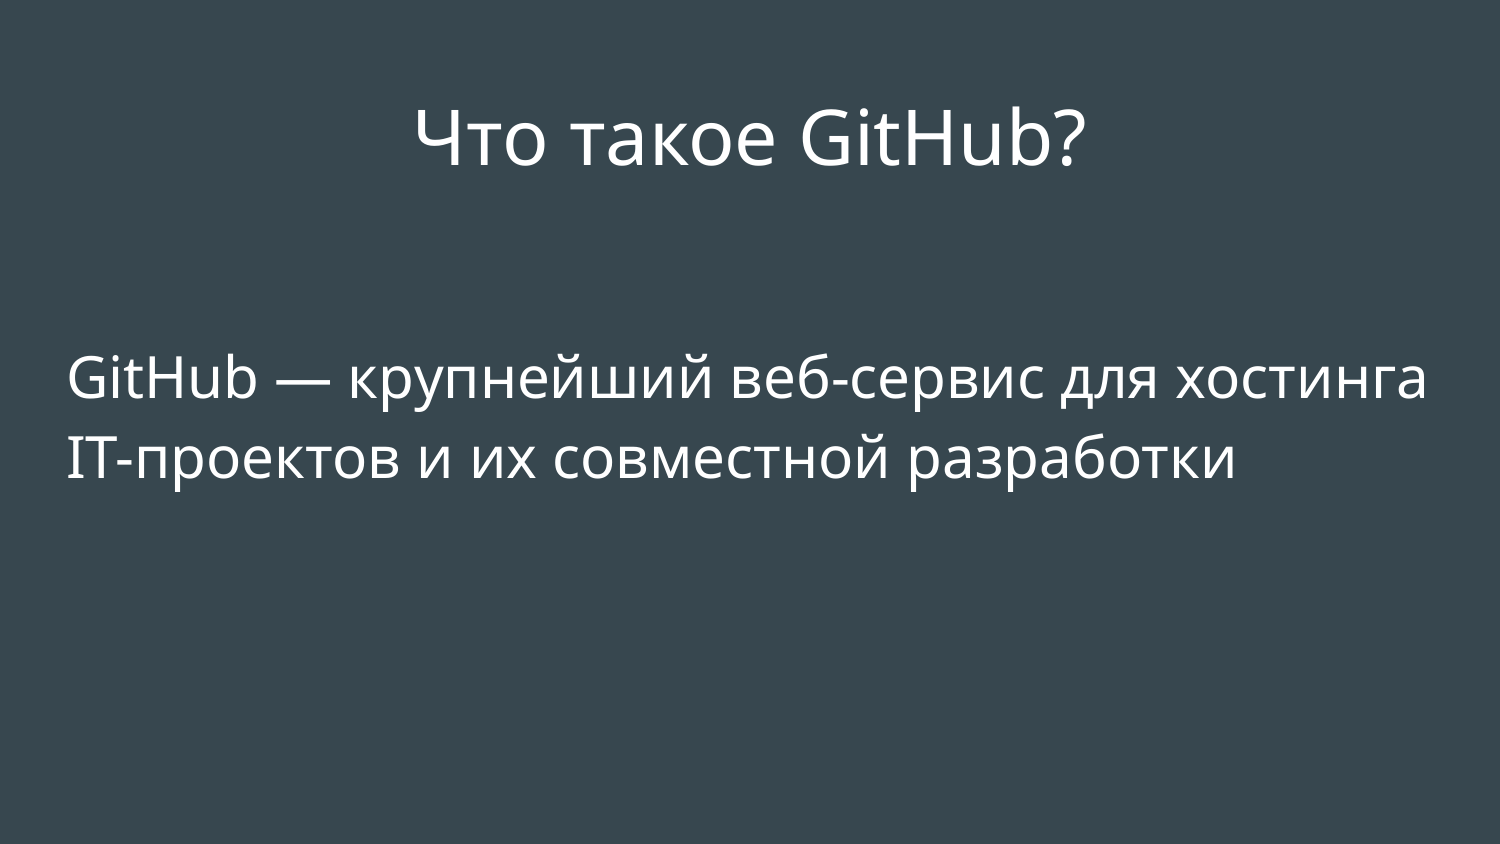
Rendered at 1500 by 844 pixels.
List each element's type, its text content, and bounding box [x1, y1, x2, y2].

title Что такое GitHub? [51, 72, 1449, 188]
list GitHub — крупнейший веб-сервис для хостинга IT-проектов и их совместной разработки [51, 314, 1449, 529]
